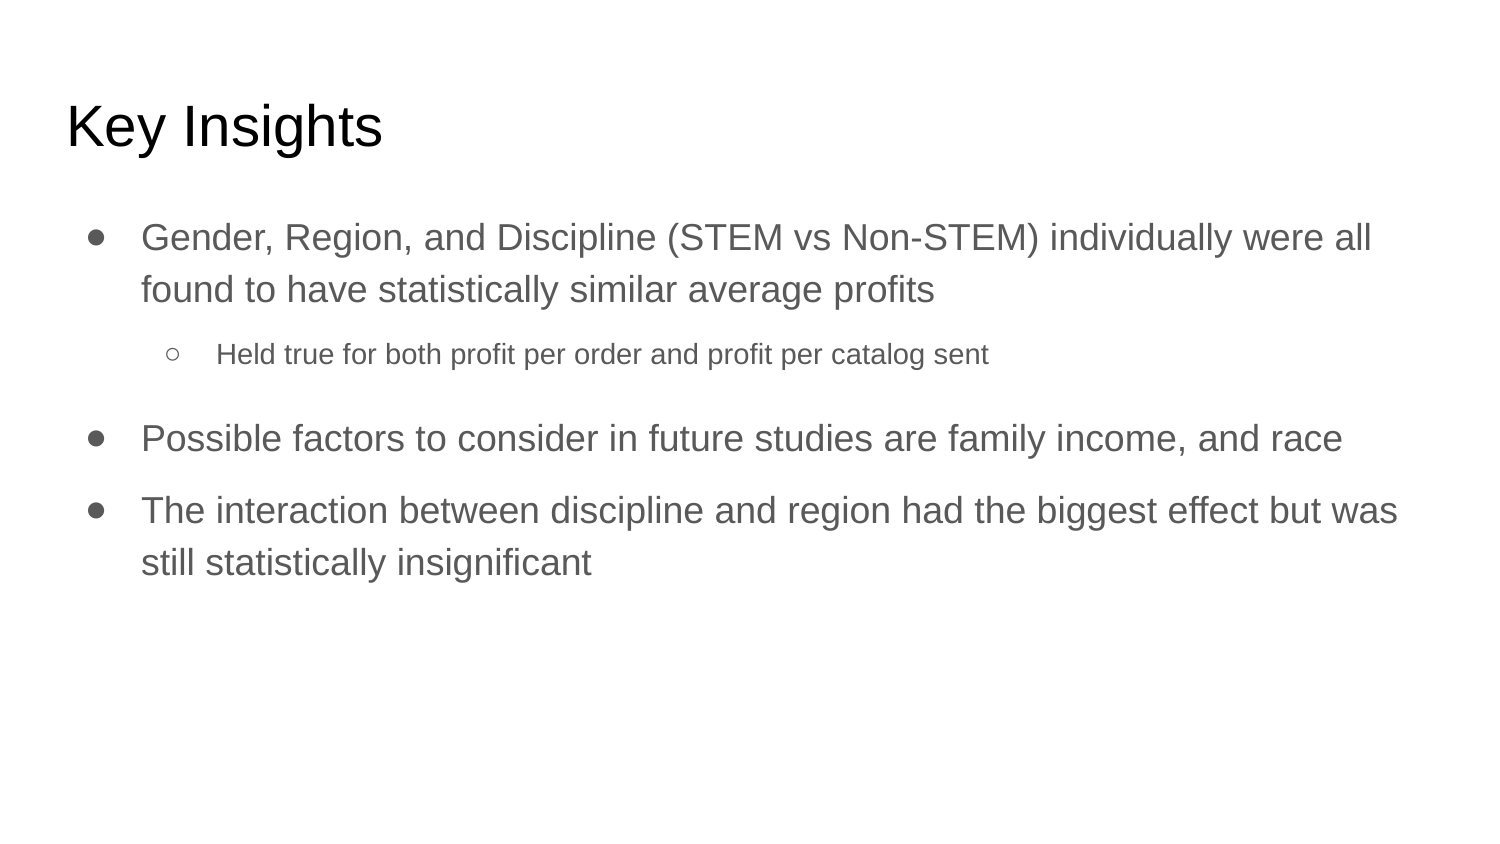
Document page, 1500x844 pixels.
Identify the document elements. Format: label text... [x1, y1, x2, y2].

list Gender, Region, and Discipline (STEM vs Non-STEM) individually were all found to have statistically similar average profits Held true for both profit per order and profit per catalog sent Possible factors to consider in future studies are family income, and race The interaction between discipline and region had the biggest effect but was still statistically insignificant [51, 191, 1449, 752]
title Key Insights [51, 72, 1449, 167]
